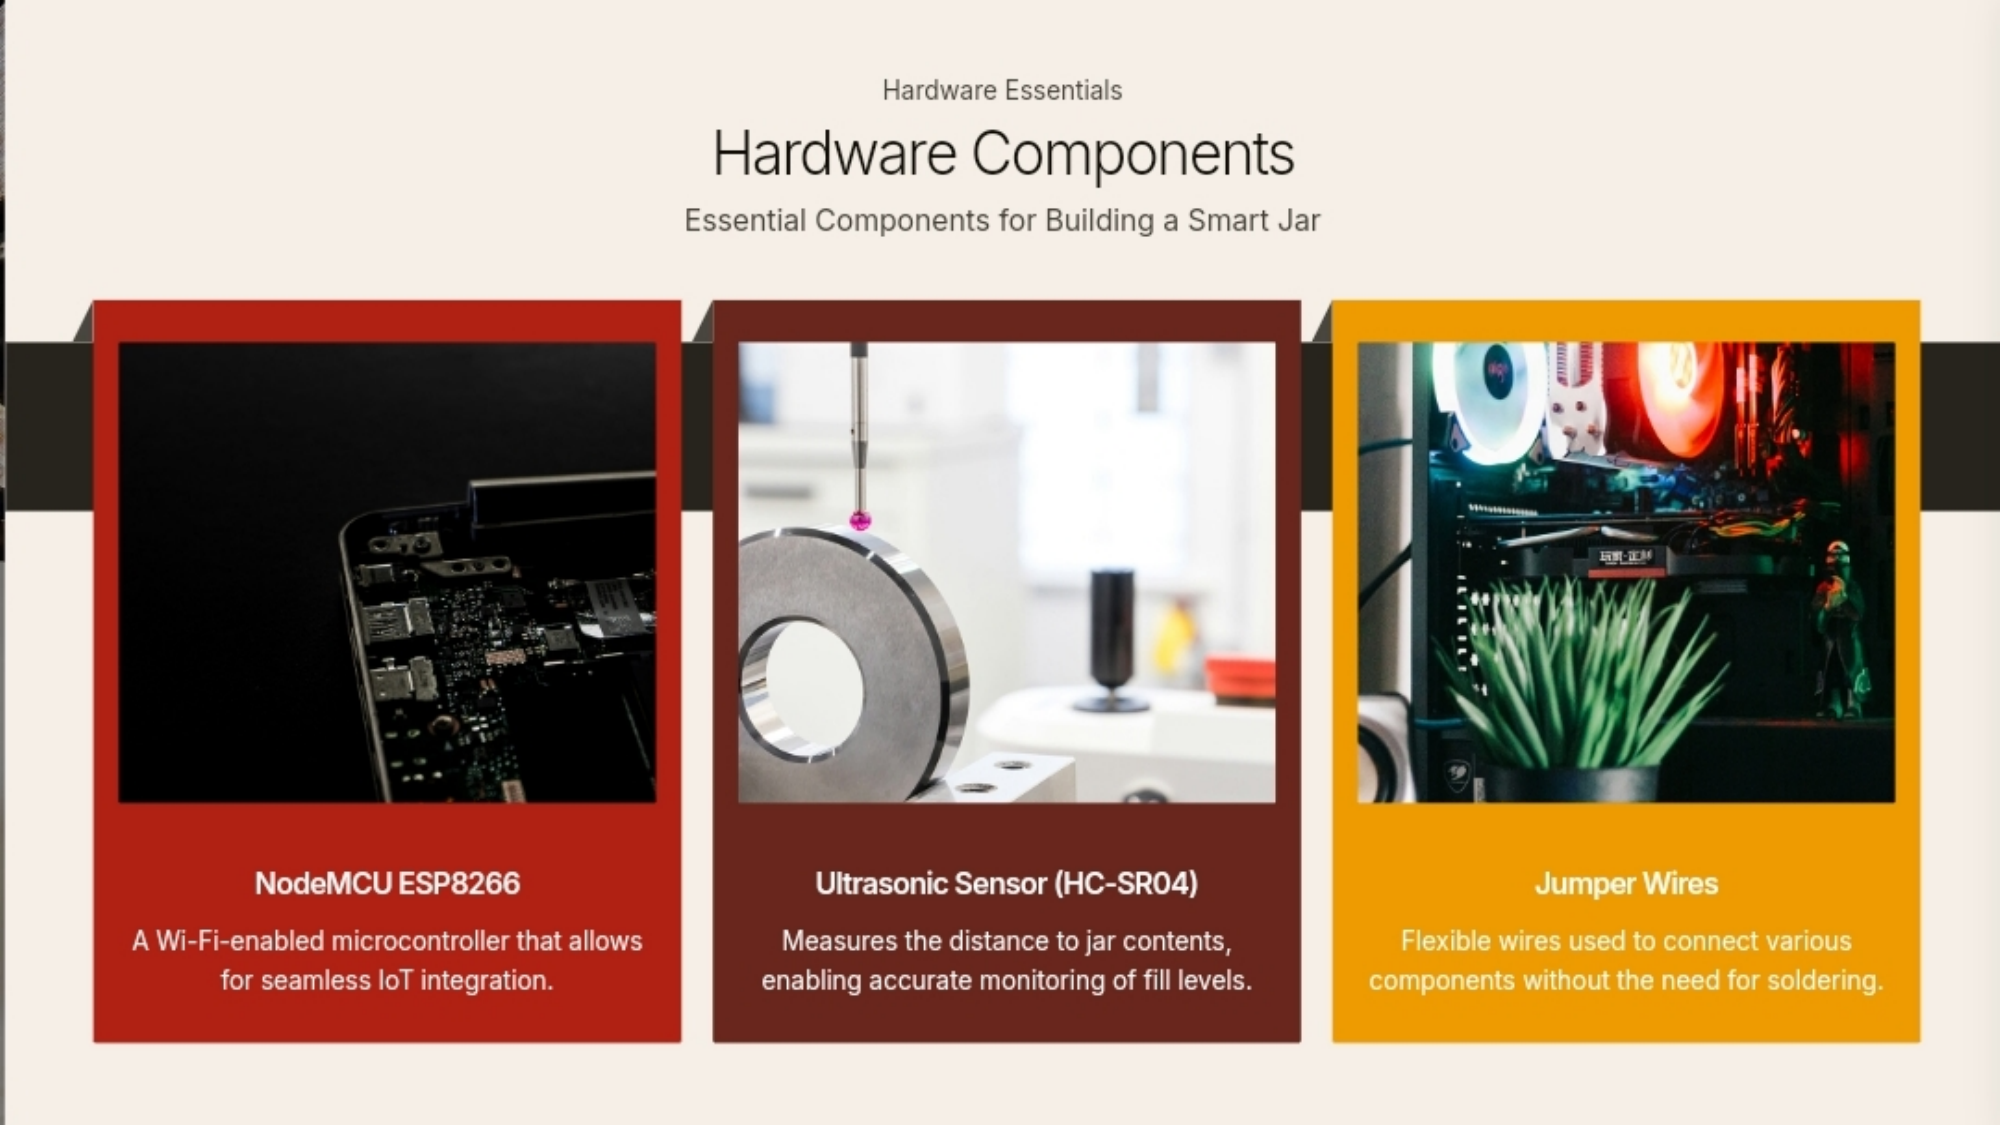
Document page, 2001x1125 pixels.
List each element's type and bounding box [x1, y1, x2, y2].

list [0, 0, 2000, 1125]
